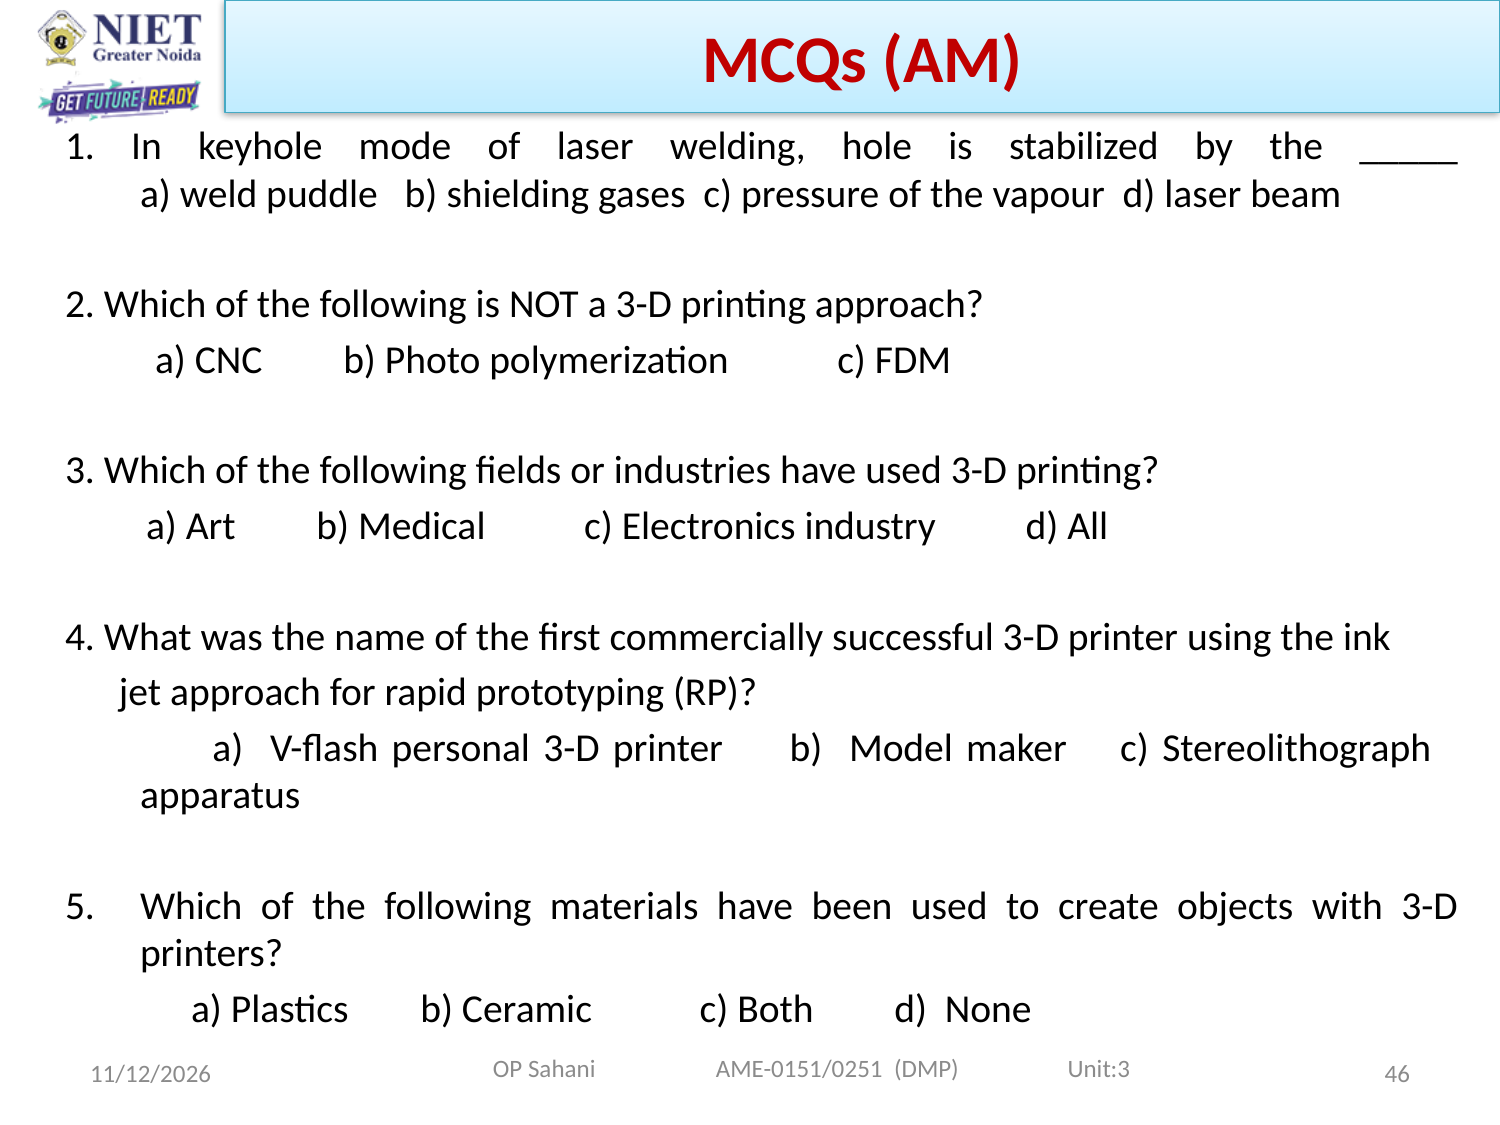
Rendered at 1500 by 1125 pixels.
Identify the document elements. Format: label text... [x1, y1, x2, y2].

list 1. In keyhole mode of laser welding, hole is stabilized by the _____ a) weld puddle b) shielding gases c) pressure of the vapour d) laser beam 2. Which of the following is NOT a 3-D printing approach? a) CNC b) Photo polymerization c) FDM 3. Which of the following fields or industries have used 3-D printing? a) Art b) Medical c) Electronics industry d) All 4. What was the name of the first commercially successful 3-D printer using the ink jet approach for rapid prototyping (RP)? a) V-flash personal 3-D printer b) Model maker c) Stereolithograph apparatus Which of the following materials have been used to create objects with 3-D printers? a) Plastics b) Ceramic c) Both d) None [50, 120, 1475, 1025]
picture [0, 0, 238, 135]
slide_number 46 [1074, 1042, 1425, 1103]
footer OP Sahani AME-0151/0251 (DMP) Unit:3 [412, 1037, 1213, 1098]
text_box MCQs (AM) [238, 0, 1500, 113]
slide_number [75, 1042, 425, 1103]
